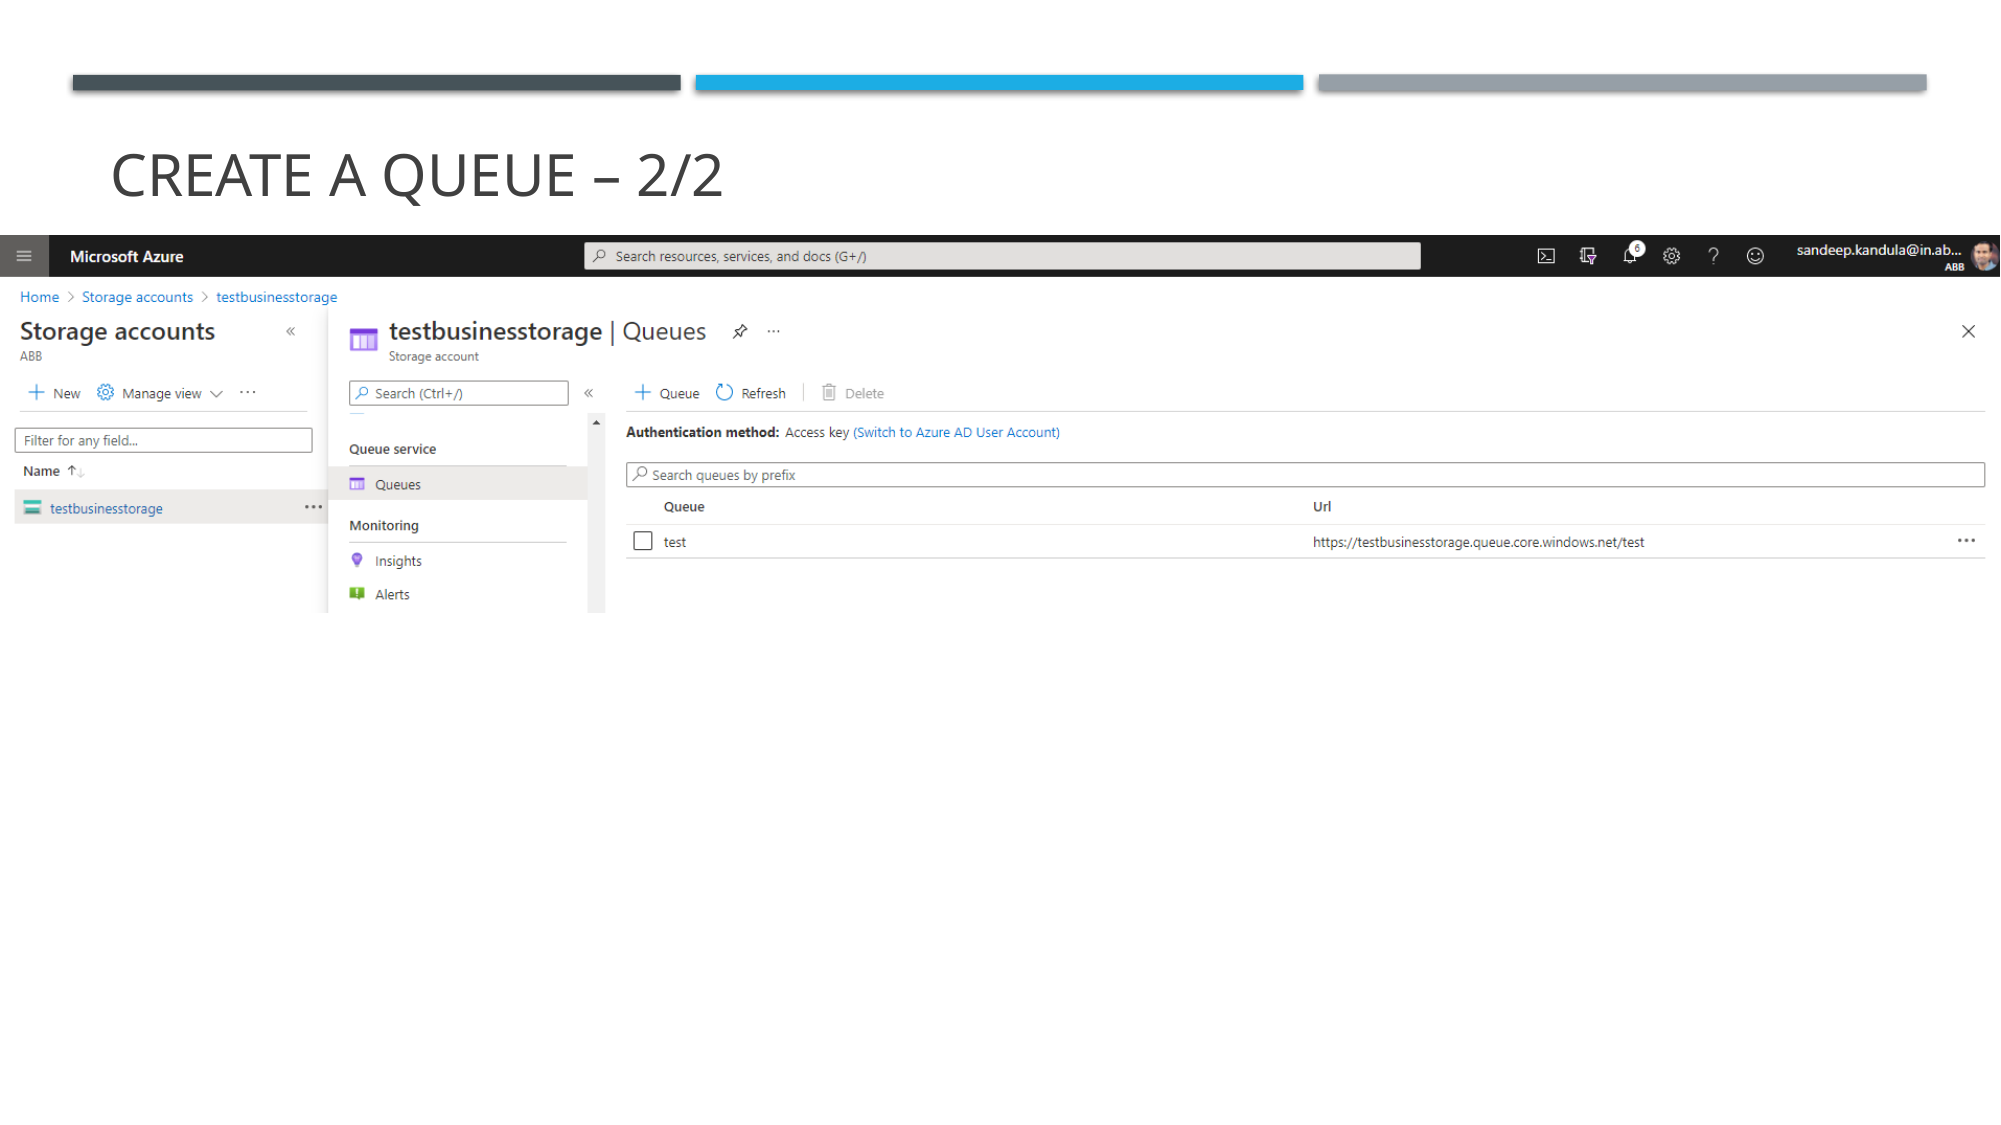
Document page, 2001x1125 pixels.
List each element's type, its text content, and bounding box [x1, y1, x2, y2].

title Create a queue – 2/2 [95, 115, 1905, 216]
picture [0, 234, 2000, 614]
